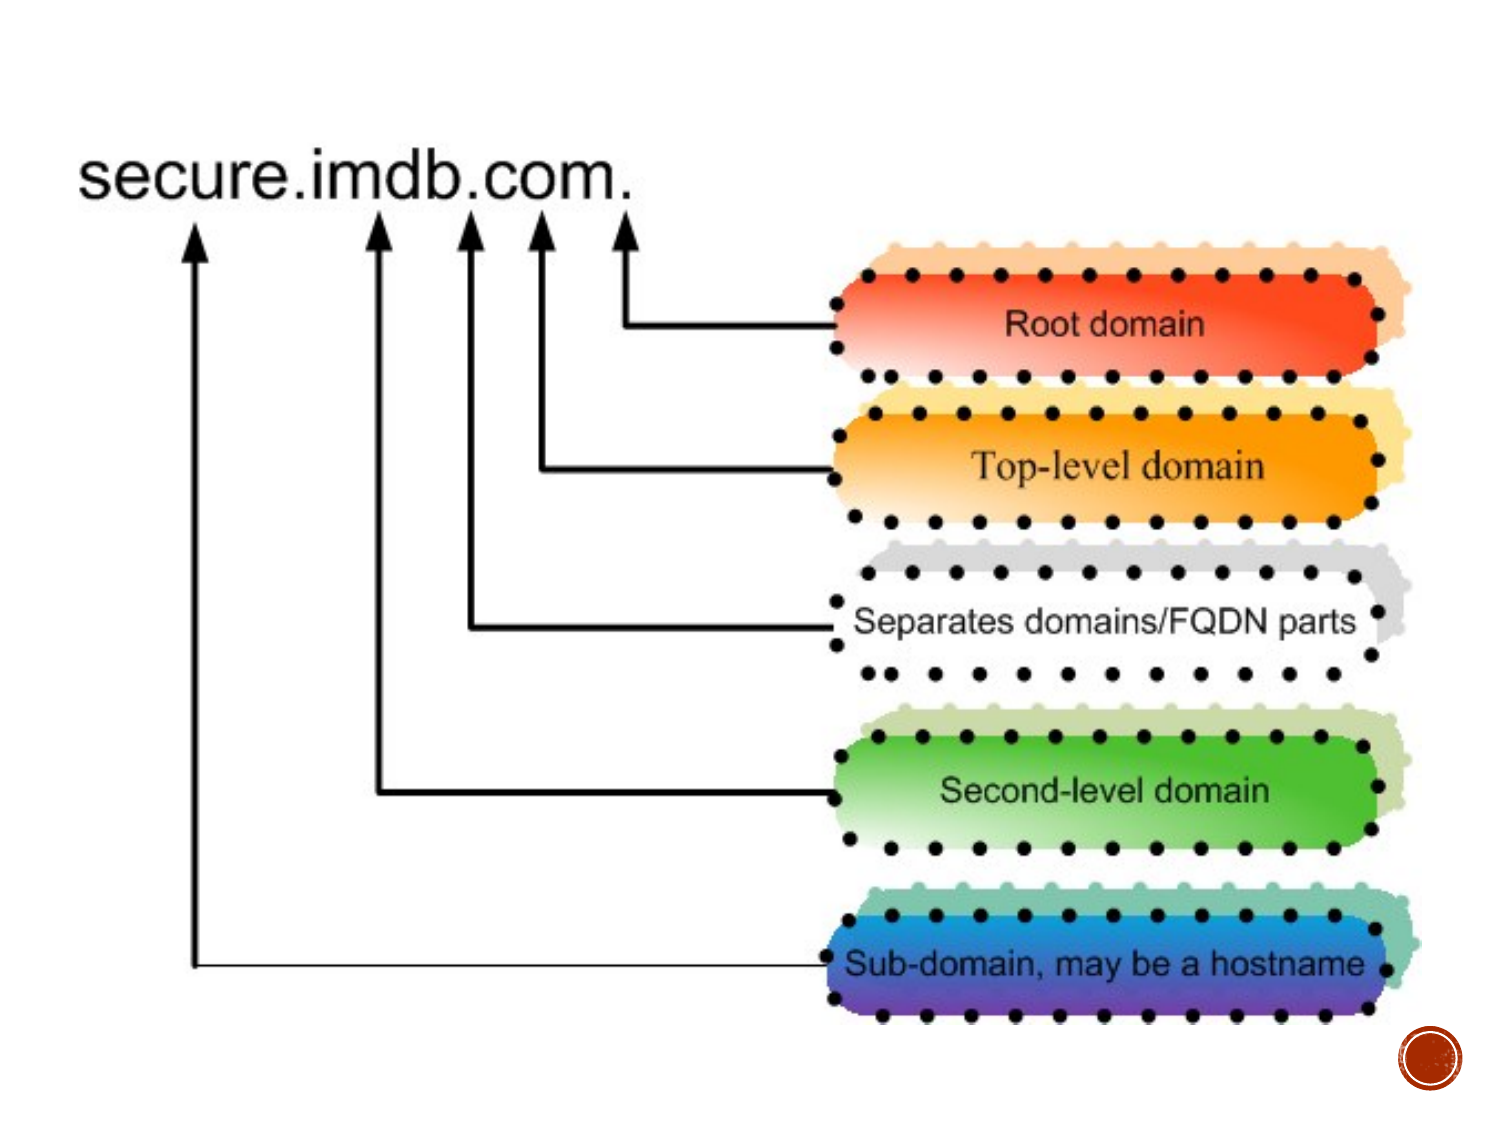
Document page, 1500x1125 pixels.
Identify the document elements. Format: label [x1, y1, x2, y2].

picture [78, 124, 1422, 1025]
